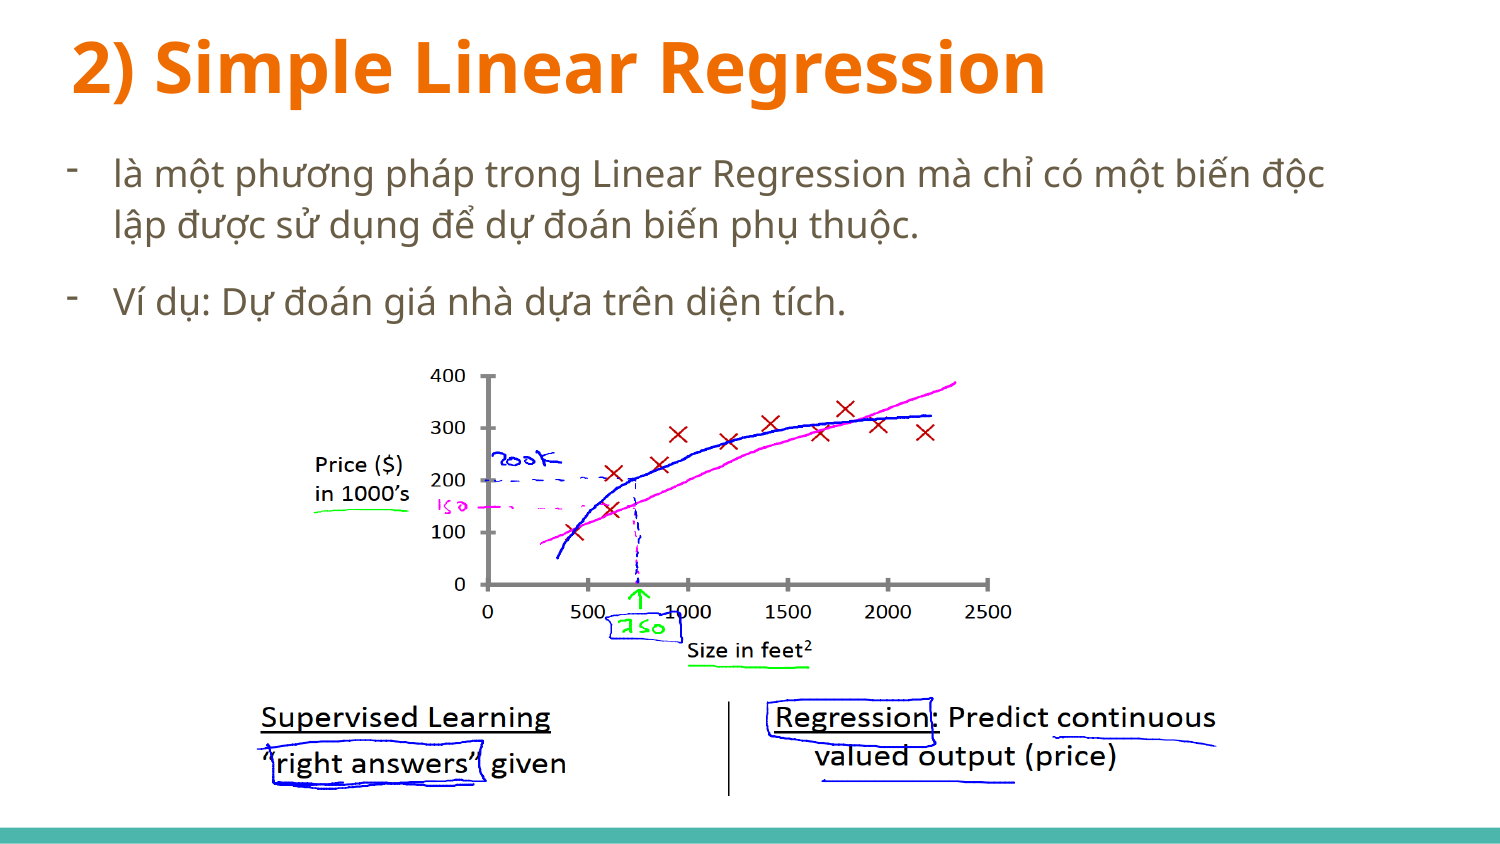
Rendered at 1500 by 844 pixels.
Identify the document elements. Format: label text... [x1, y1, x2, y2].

picture [239, 366, 1224, 796]
title 2) Simple Linear Regression [52, 7, 1450, 124]
list là một phương pháp trong Linear Regression mà chỉ có một biến độc lập được sử dụng để dự đoán biến phụ thuộc. Ví dụ: Dự đoán giá nhà dựa trên diện tích. [51, 128, 1371, 750]
